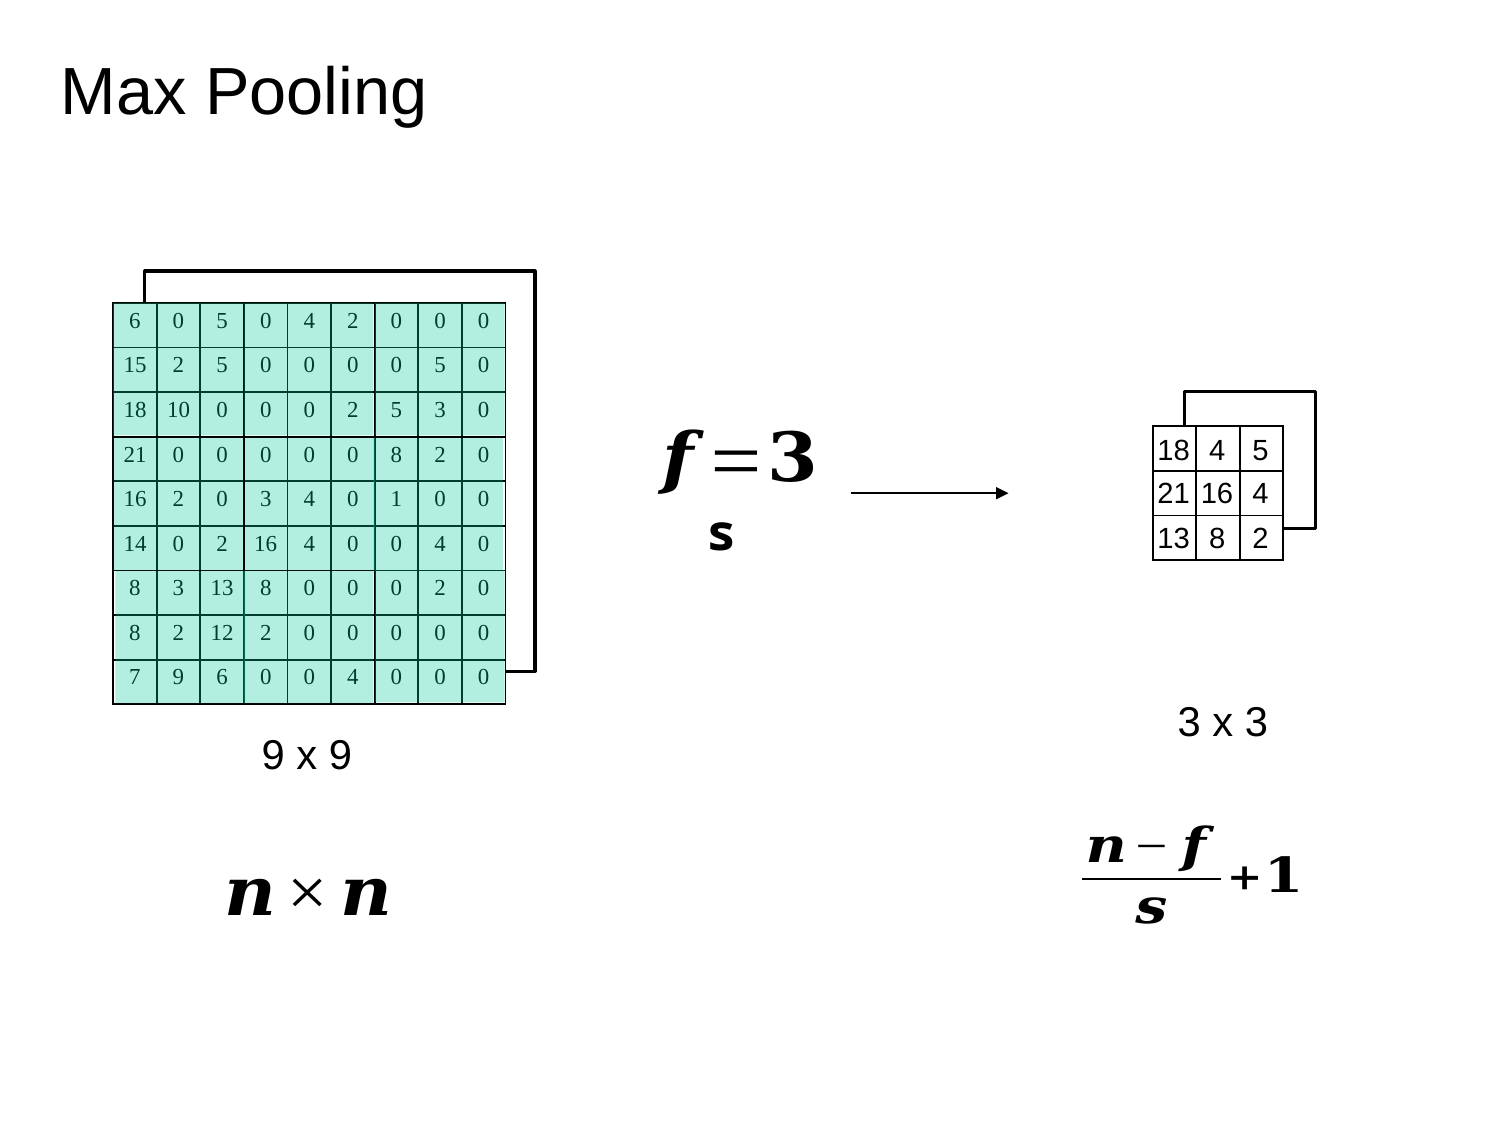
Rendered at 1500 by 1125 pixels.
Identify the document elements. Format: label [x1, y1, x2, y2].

text_box [159, 617, 198, 658]
text_box [420, 305, 460, 346]
text_box [289, 305, 329, 346]
text_box [289, 437, 329, 479]
text_box [377, 437, 416, 479]
text_box [202, 662, 242, 704]
text_box [333, 437, 373, 479]
text_box [333, 305, 374, 346]
text_box [159, 528, 198, 613]
text_box [289, 394, 329, 436]
text_box [377, 662, 416, 703]
text_box [377, 349, 416, 390]
text_box [115, 617, 155, 658]
text_box [333, 394, 374, 436]
text_box [245, 437, 286, 479]
text_box [202, 437, 244, 479]
text_box [464, 349, 505, 390]
text_box [115, 394, 155, 436]
text_box [246, 662, 286, 704]
text_box [420, 483, 460, 524]
text_box [159, 394, 198, 436]
text_box [113, 528, 155, 613]
text_box [289, 483, 329, 524]
text_box [245, 483, 286, 524]
text_box [246, 720, 368, 786]
text_box [333, 528, 374, 613]
text_box [159, 349, 198, 390]
text_box [115, 662, 155, 704]
text_box [464, 483, 504, 524]
text_box [377, 528, 416, 569]
text_box [464, 617, 505, 658]
text_box [464, 528, 504, 569]
text_box [202, 617, 242, 658]
text_box [159, 437, 198, 479]
text_box [202, 528, 244, 613]
text_box [246, 394, 286, 436]
text_box [159, 483, 198, 524]
text_box [289, 528, 329, 613]
text_box [246, 349, 286, 390]
text_box [144, 270, 535, 672]
text_box [464, 394, 505, 436]
text_box [202, 305, 243, 346]
text_box [333, 617, 374, 658]
text_box [159, 662, 198, 704]
text_box [245, 528, 286, 613]
text_box [464, 437, 504, 479]
text_box [420, 617, 460, 658]
text_box [289, 662, 329, 704]
text_box [464, 305, 505, 346]
text_box [113, 483, 155, 524]
text_box [115, 305, 155, 346]
text_box [420, 349, 460, 390]
text_box [45, 41, 457, 134]
text_box [246, 617, 286, 658]
text_box [464, 572, 505, 613]
text_box [333, 483, 373, 524]
text_box [289, 617, 329, 658]
text_box [420, 437, 460, 479]
text_box [202, 349, 243, 390]
text_box [420, 662, 460, 703]
text_box [289, 349, 329, 390]
text_box [202, 394, 243, 436]
text_box [202, 483, 244, 524]
text_box [159, 305, 198, 346]
text_box [246, 305, 286, 346]
text_box [115, 349, 155, 390]
text_box [420, 572, 460, 613]
text_box [1162, 687, 1283, 753]
text_box [1142, 391, 1316, 562]
text_box [113, 437, 155, 479]
text_box [377, 483, 416, 524]
text_box [420, 394, 460, 436]
text_box [464, 662, 505, 703]
text_box [333, 662, 374, 704]
text_box [377, 572, 416, 613]
text_box [377, 394, 416, 436]
text_box [333, 349, 374, 390]
text_box [377, 305, 416, 346]
text_box [377, 617, 416, 658]
text_box [420, 528, 460, 569]
